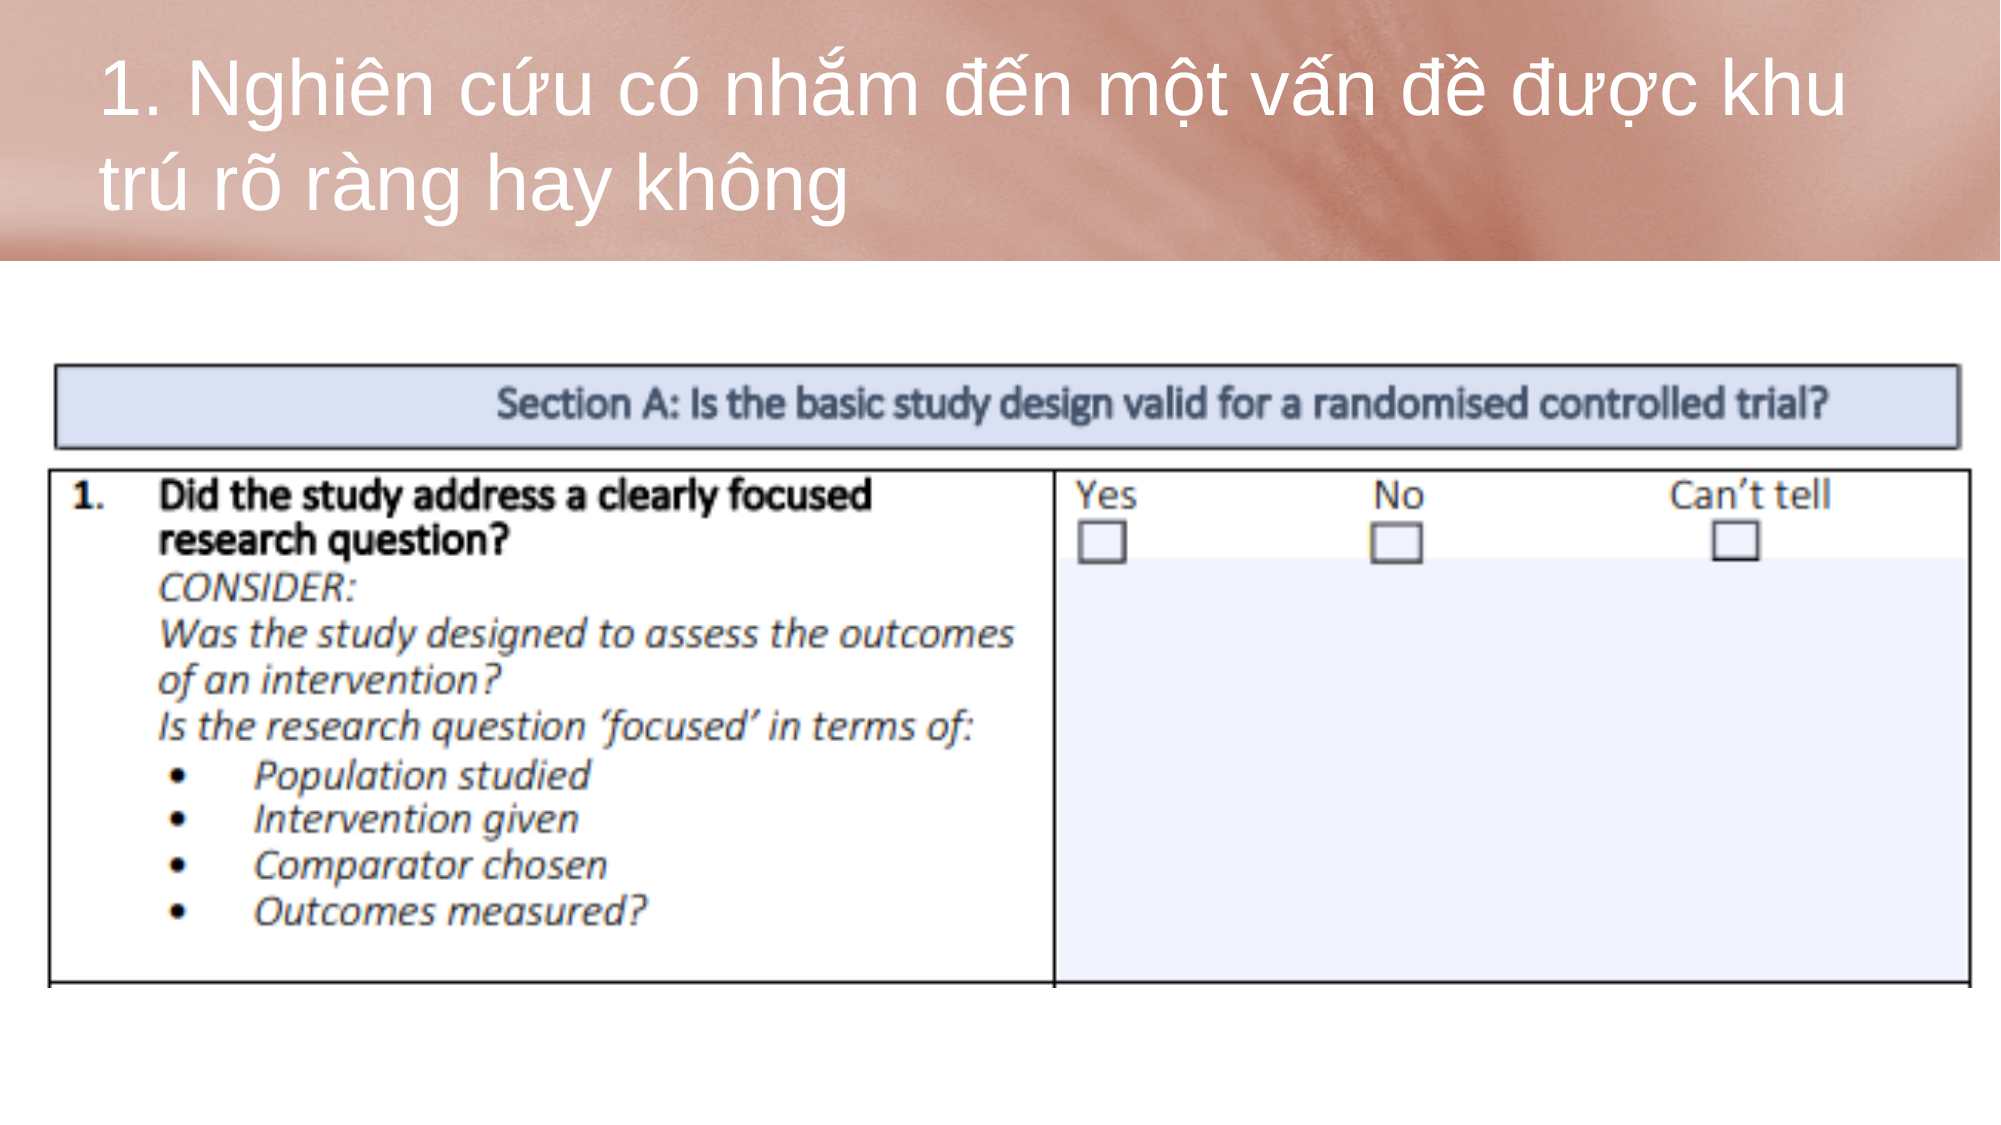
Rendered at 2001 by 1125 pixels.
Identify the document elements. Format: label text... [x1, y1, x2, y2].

picture [12, 337, 1988, 988]
title 1. Nghiên cứu có nhắm đến một vấn đề được khu trú rõ ràng hay không [83, 37, 1884, 226]
picture [0, 0, 2000, 261]
